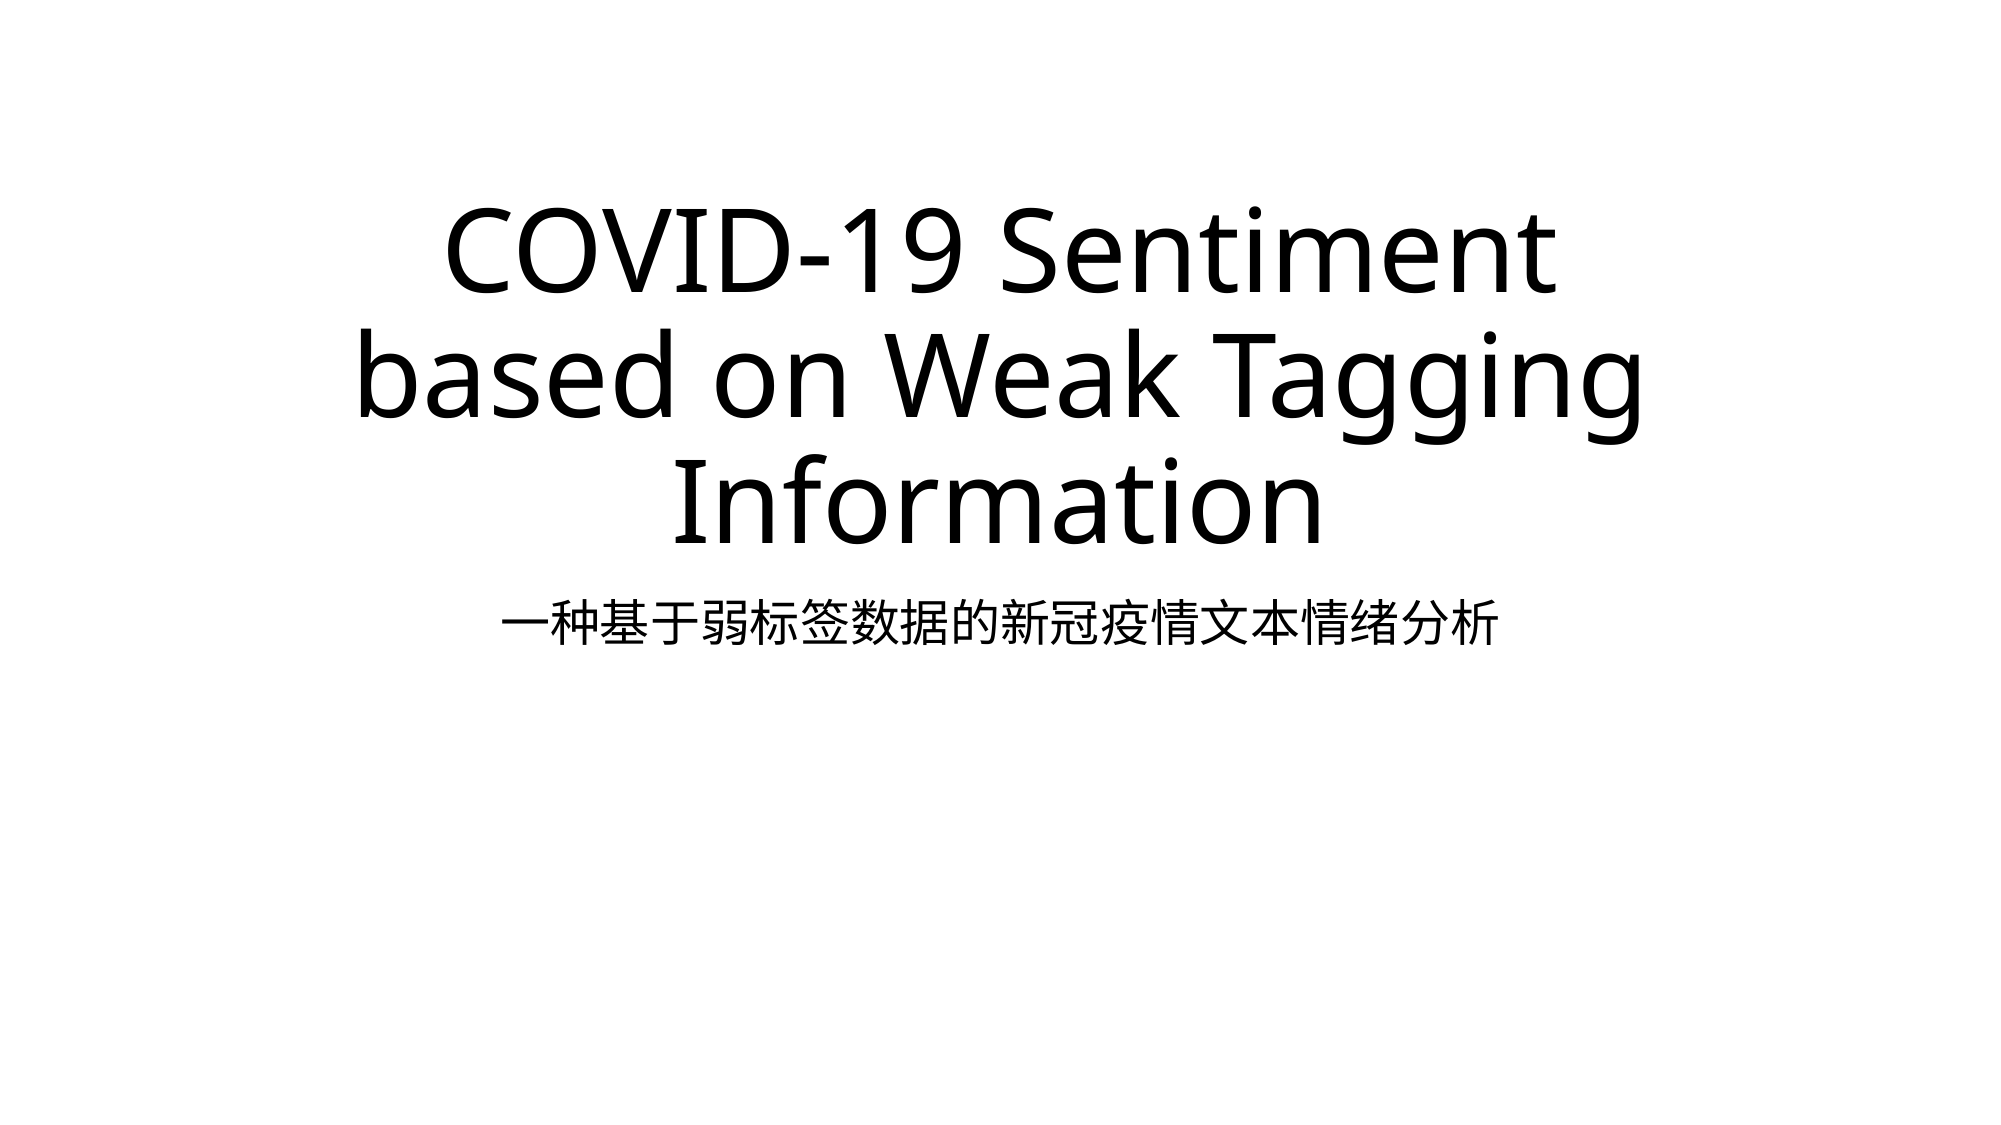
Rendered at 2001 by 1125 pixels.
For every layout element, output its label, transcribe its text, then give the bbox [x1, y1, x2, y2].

title COVID-19 Sentiment based on Weak Tagging Information [249, 184, 1750, 576]
subtitle 一种基于弱标签数据的新冠疫情文本情绪分析 [249, 590, 1750, 863]
